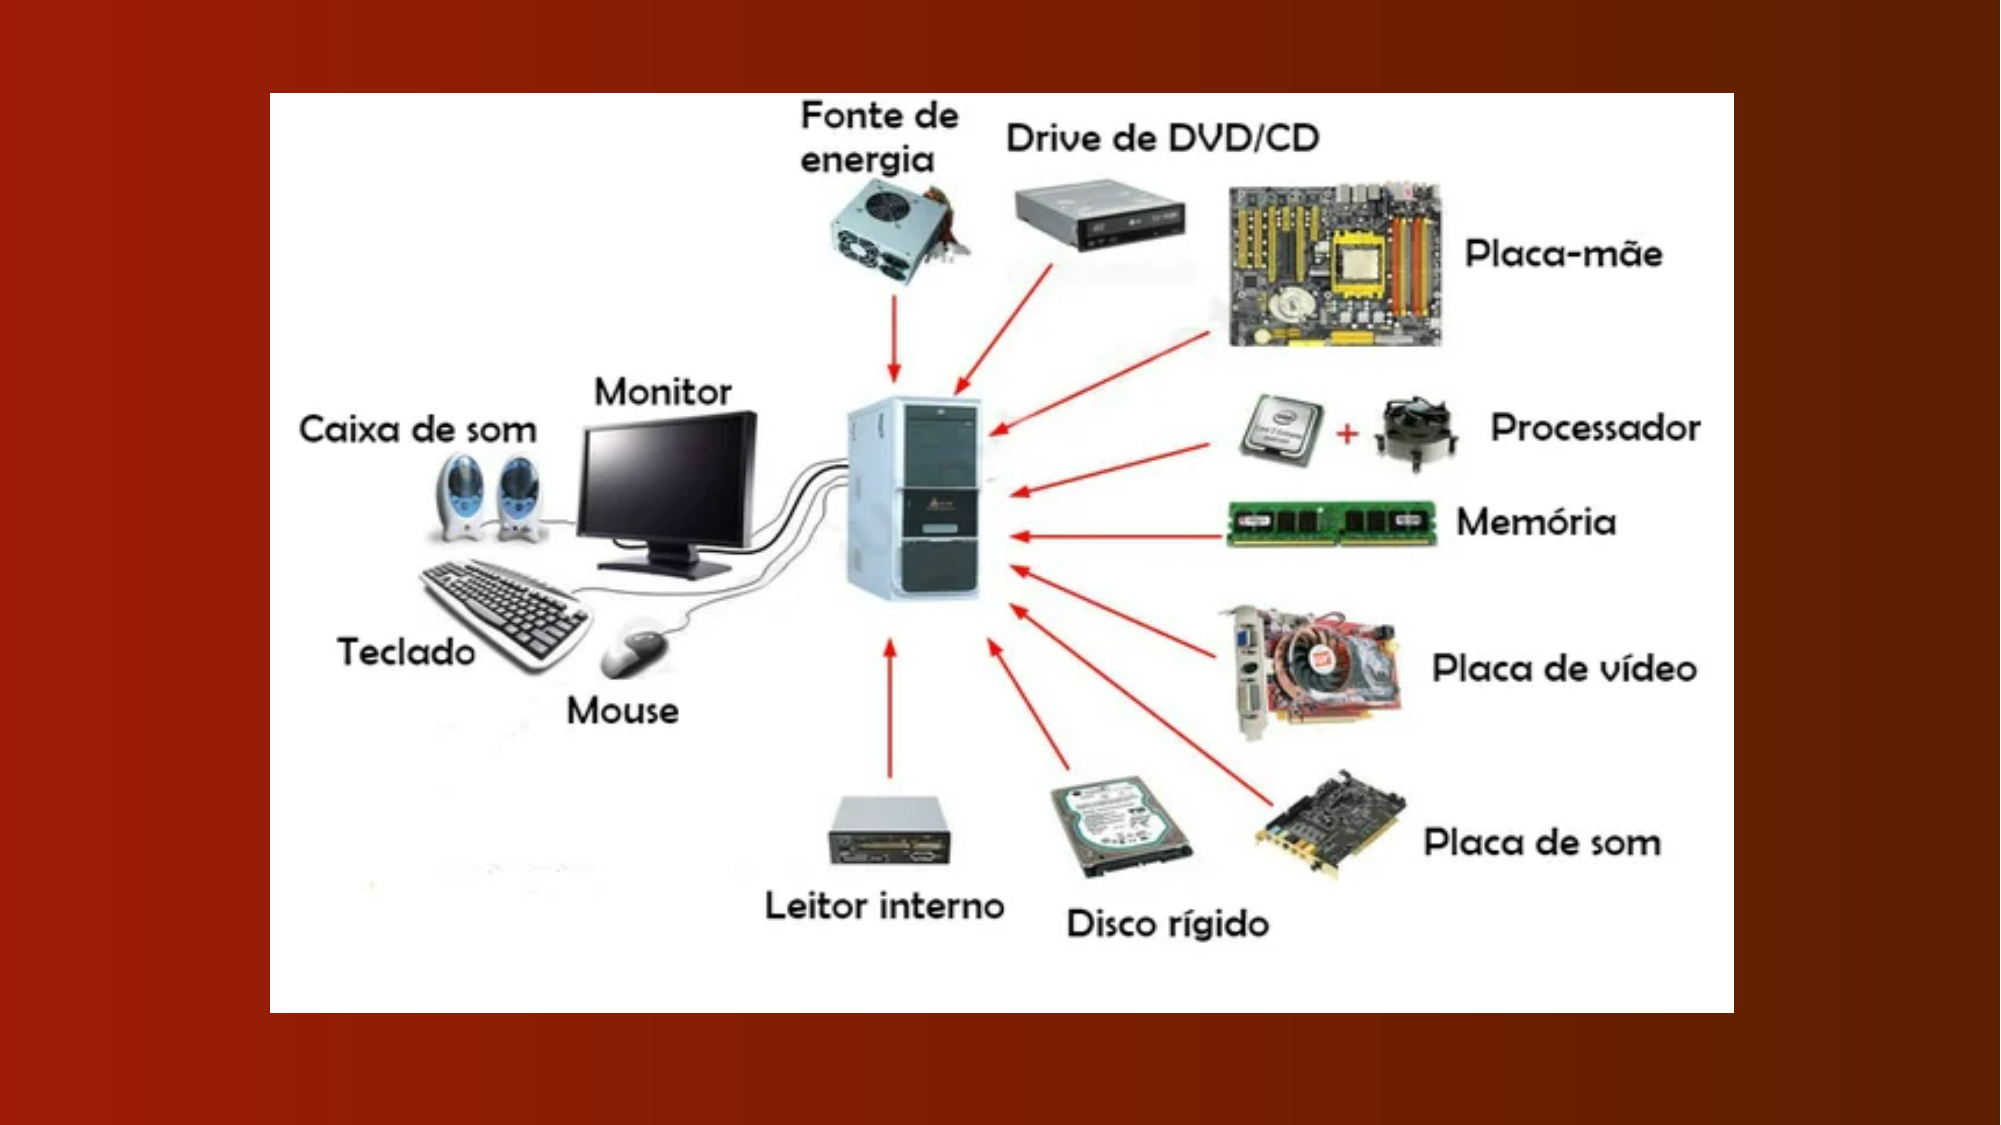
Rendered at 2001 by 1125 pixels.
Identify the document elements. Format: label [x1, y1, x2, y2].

picture [270, 93, 1734, 1013]
